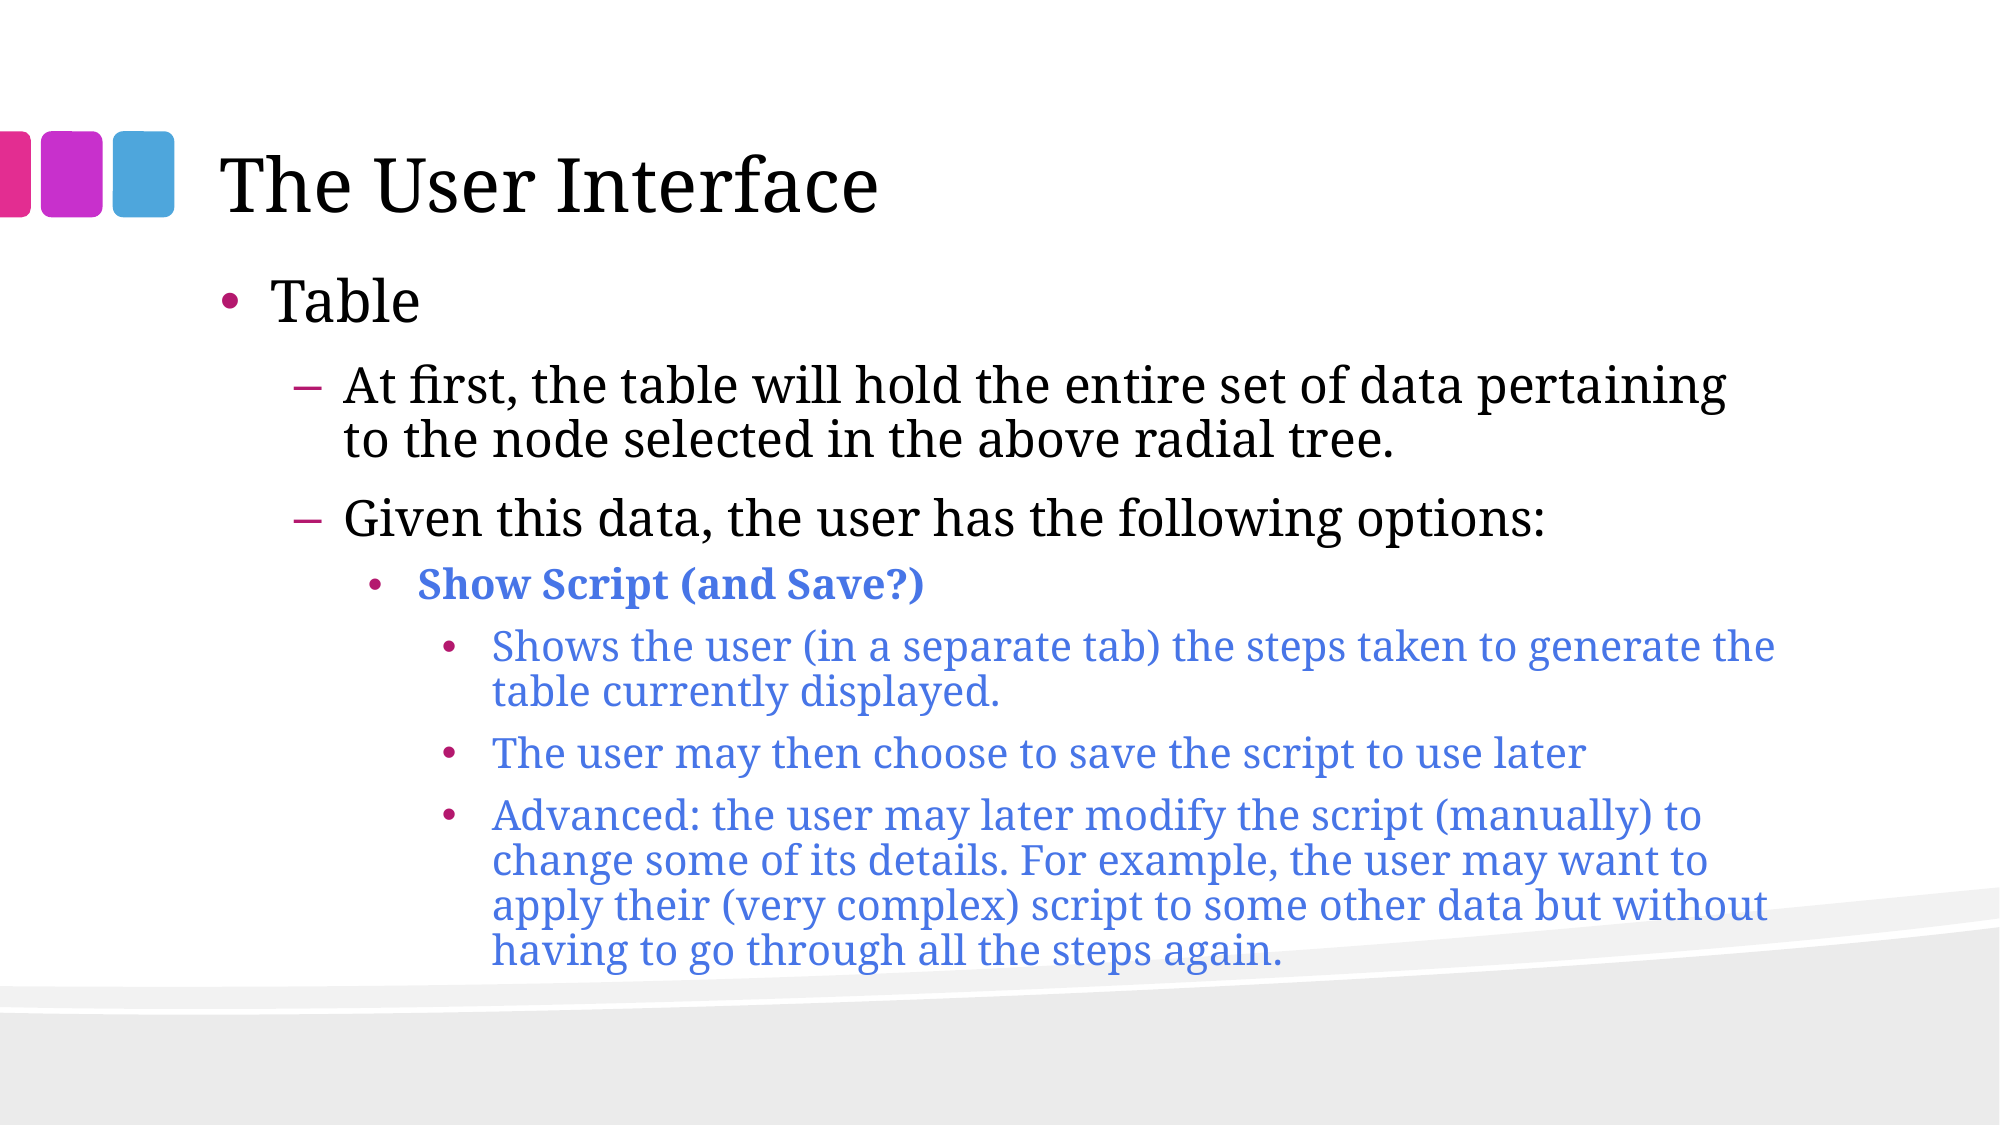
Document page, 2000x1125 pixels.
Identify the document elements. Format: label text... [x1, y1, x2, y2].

list Table At first, the table will hold the entire set of data pertaining to the node selected in the above radial tree. Given this data, the user has the following options: Show Script (and Save?) Shows the user (in a separate tab) the steps taken to generate the table currently displayed. The user may then choose to save the script to use later Advanced: the user may later modify the script (manually) to change some of its details. For example, the user may want to apply their (very complex) script to some other data but without having to go through all the steps again. [199, 262, 1800, 1013]
title The User Interface [199, 24, 1800, 238]
